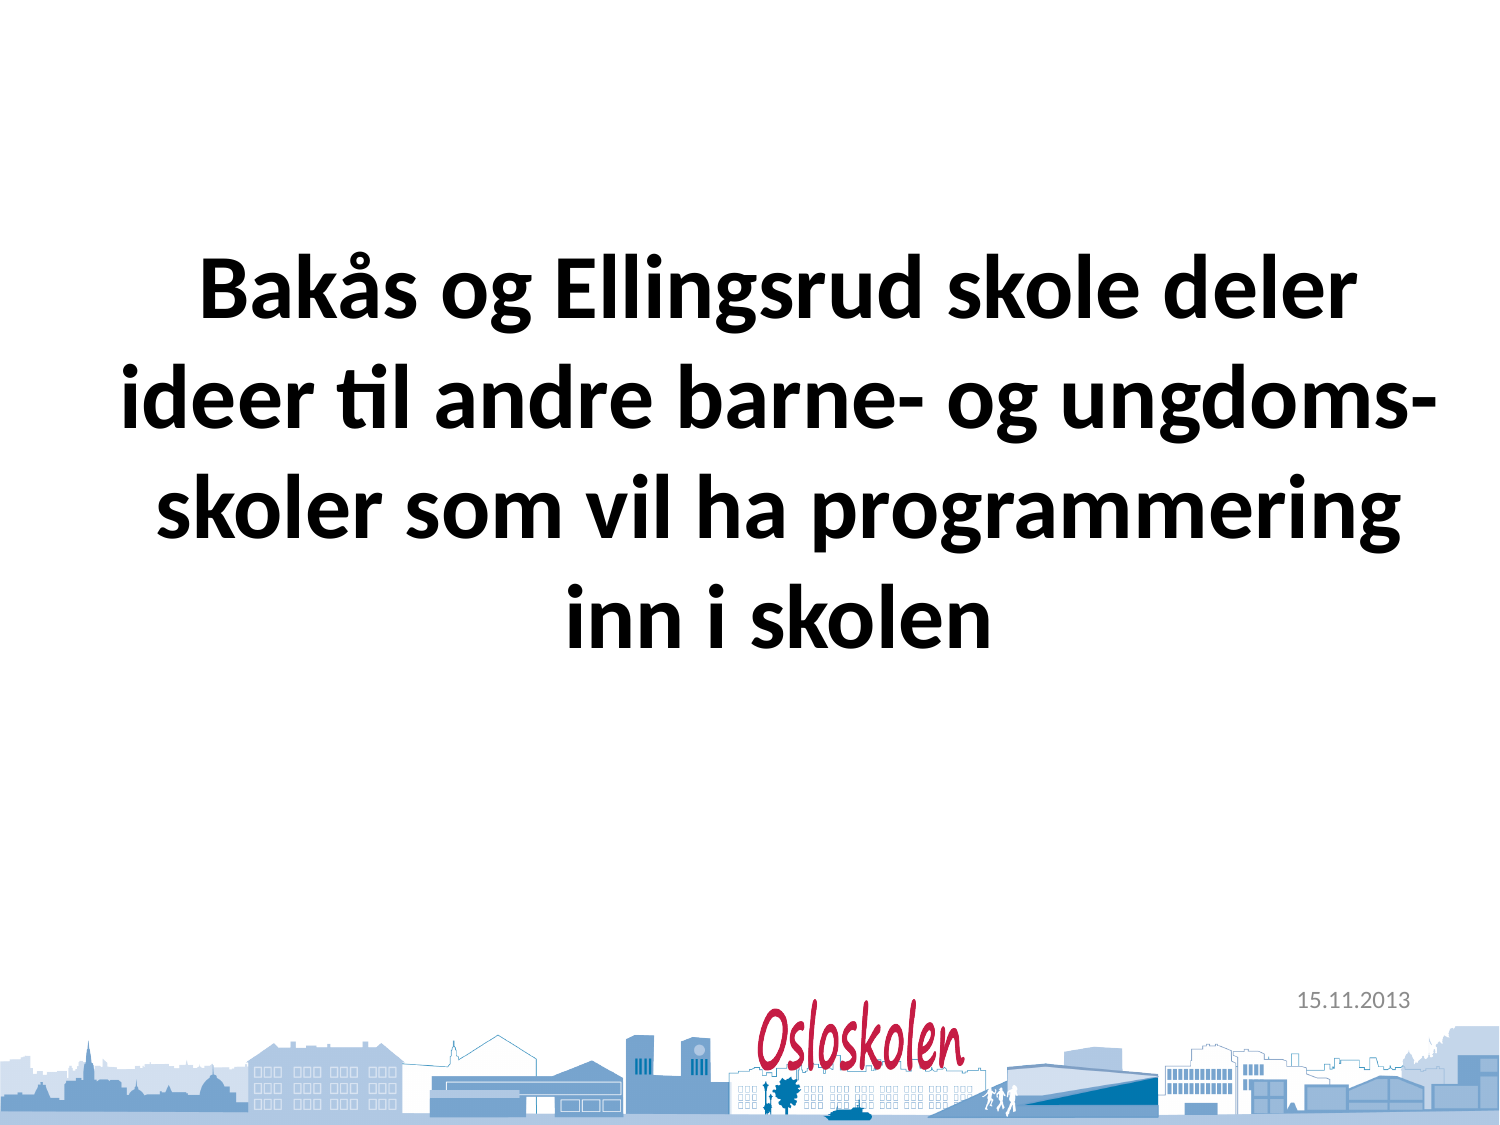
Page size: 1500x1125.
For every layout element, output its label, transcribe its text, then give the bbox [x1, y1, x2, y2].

picture [1375, 999, 1382, 1006]
picture [0, 999, 1500, 1125]
title Bakås og Ellingsrud skole deler ideer til andre barne- og ungdoms-skoler som vil ha programmering inn i skolen [100, 219, 1459, 811]
